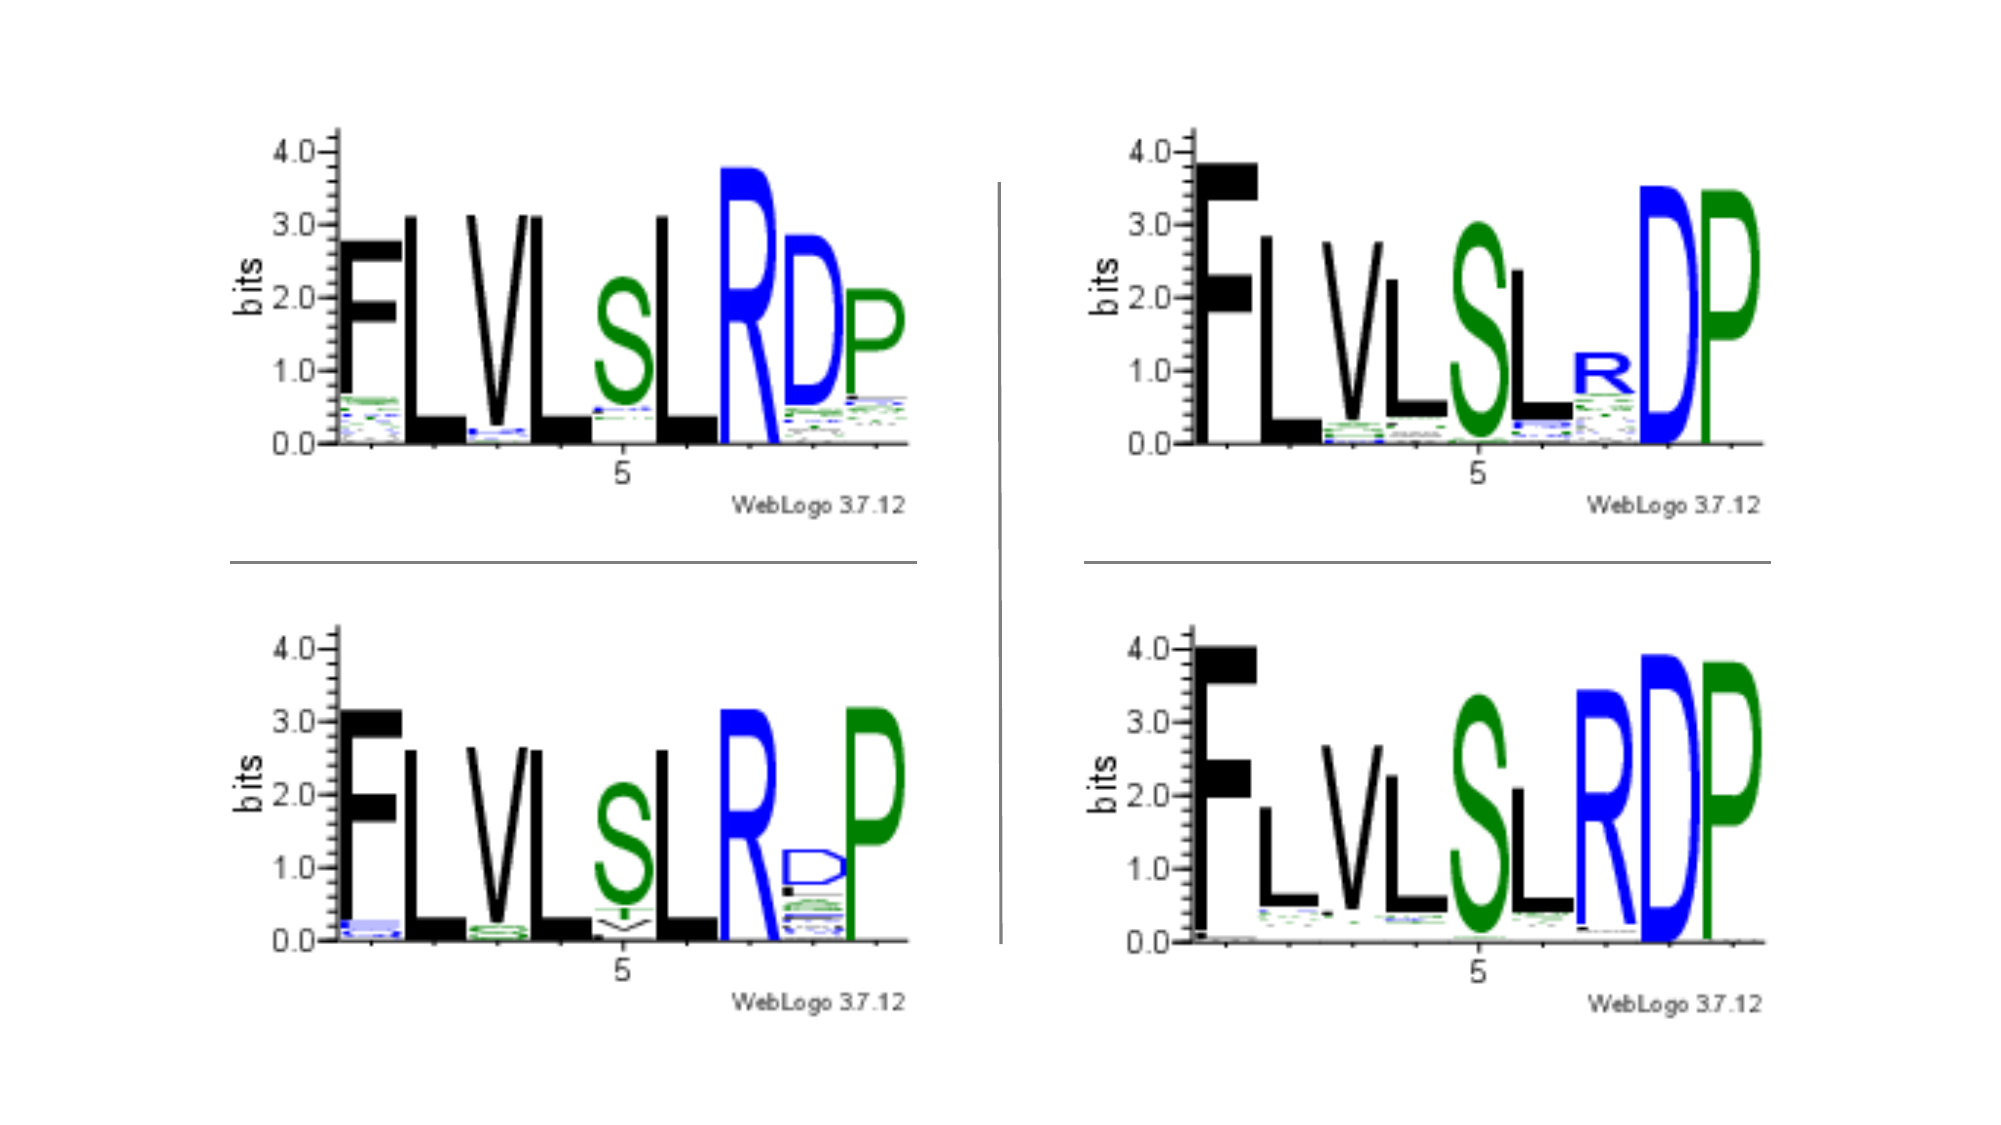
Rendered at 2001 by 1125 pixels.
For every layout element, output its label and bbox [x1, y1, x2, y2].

picture [1070, 602, 1786, 1022]
picture [1071, 105, 1784, 523]
picture [216, 602, 930, 1020]
picture [216, 105, 929, 523]
